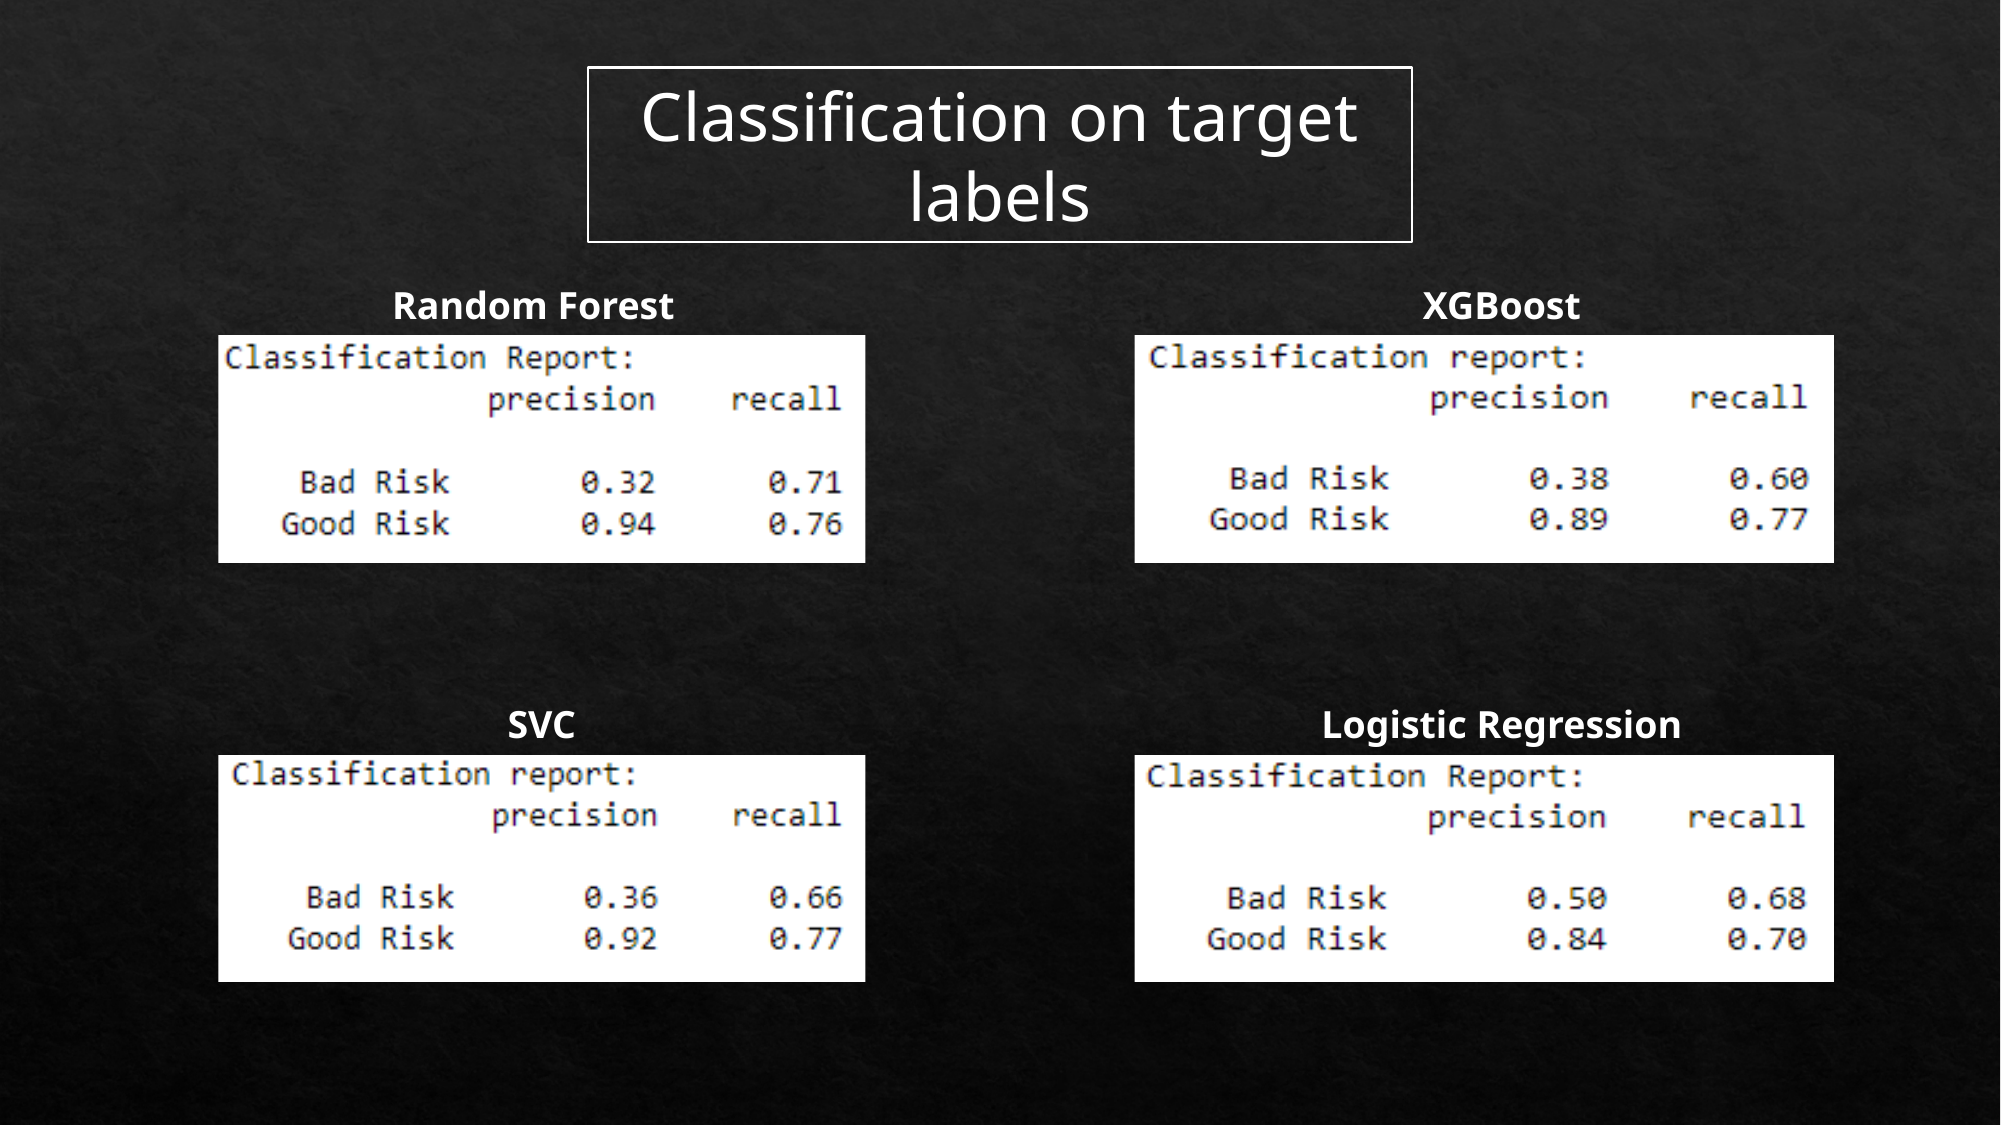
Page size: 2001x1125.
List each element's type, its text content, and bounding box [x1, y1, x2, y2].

picture [218, 335, 866, 563]
picture [1134, 754, 1835, 982]
text_box XGBoost [1282, 274, 1722, 331]
text_box Classification on target labels [587, 66, 1413, 243]
text_box Logistic Regression [1259, 693, 1745, 750]
text_box Random Forest [330, 274, 737, 331]
text_box SVC [364, 693, 719, 750]
picture [1134, 335, 1835, 563]
picture [218, 754, 866, 982]
